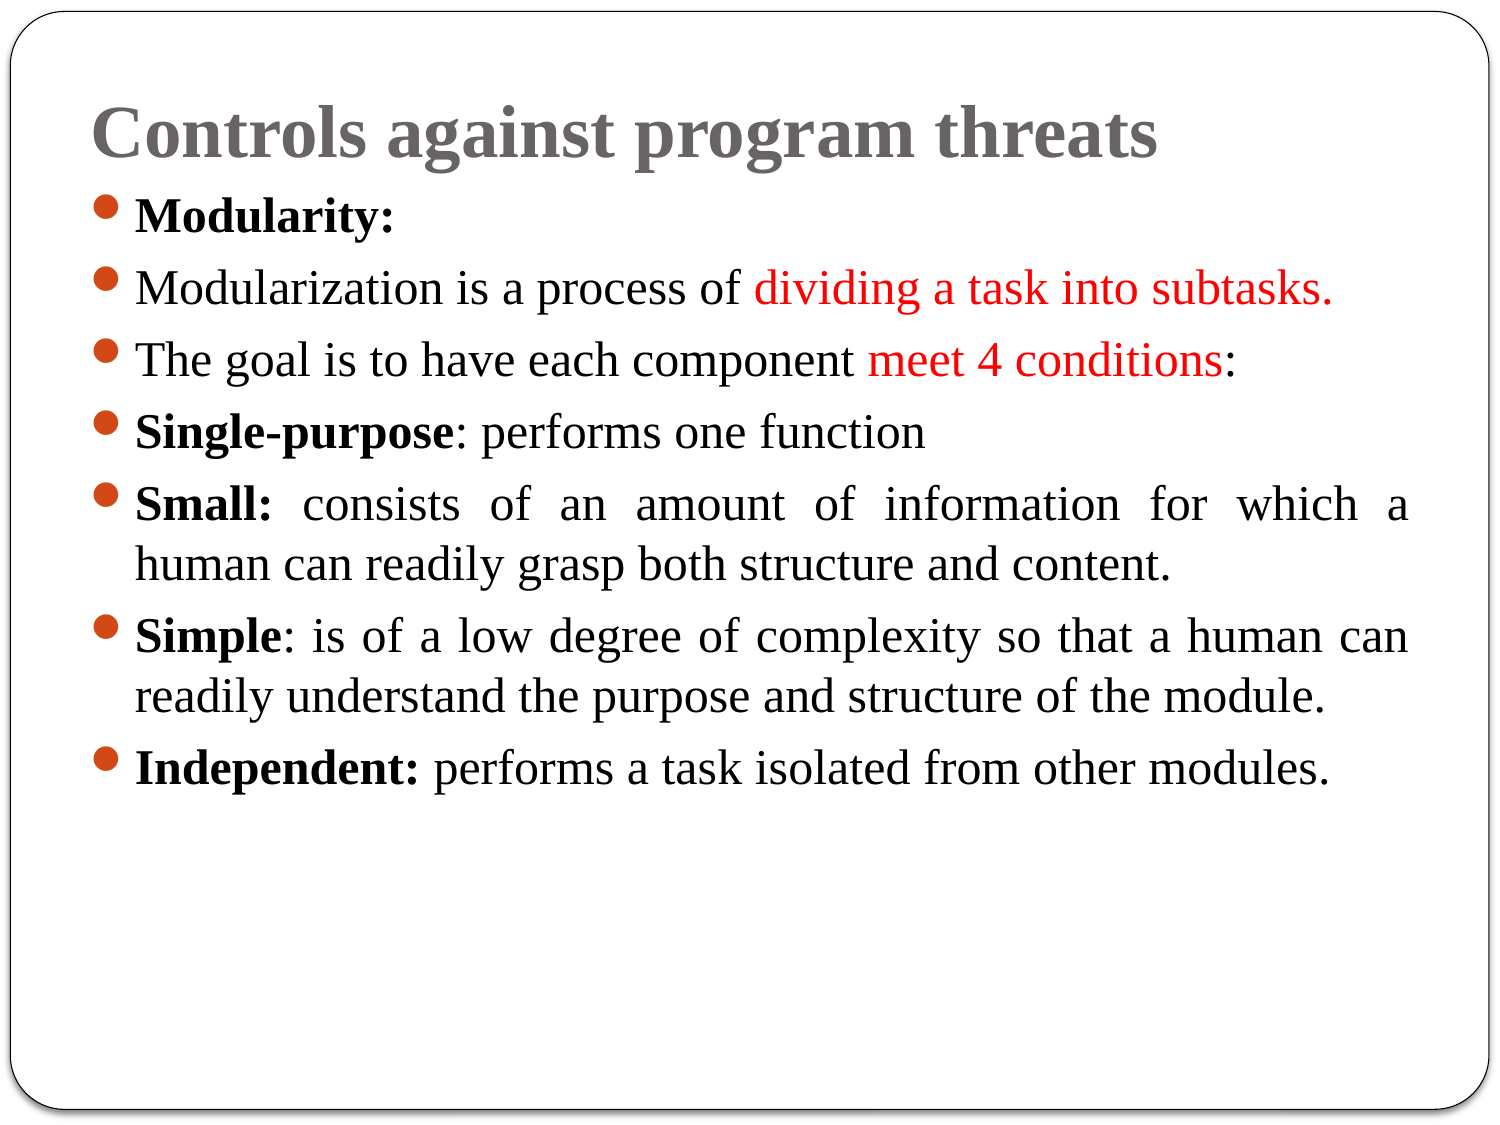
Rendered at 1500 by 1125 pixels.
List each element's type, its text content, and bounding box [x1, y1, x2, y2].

title Controls against program threats [75, 45, 1425, 174]
list Modularity: Modularization is a process of dividing a task into subtasks. The goal is to have each component meet 4 conditions: Single-purpose: performs one function Small: consists of an amount of information for which a human can readily grasp both structure and content. Simple: is of a low degree of complexity so that a human can readily understand the purpose and structure of the module. Independent: performs a task isolated from other modules. [75, 174, 1425, 1005]
